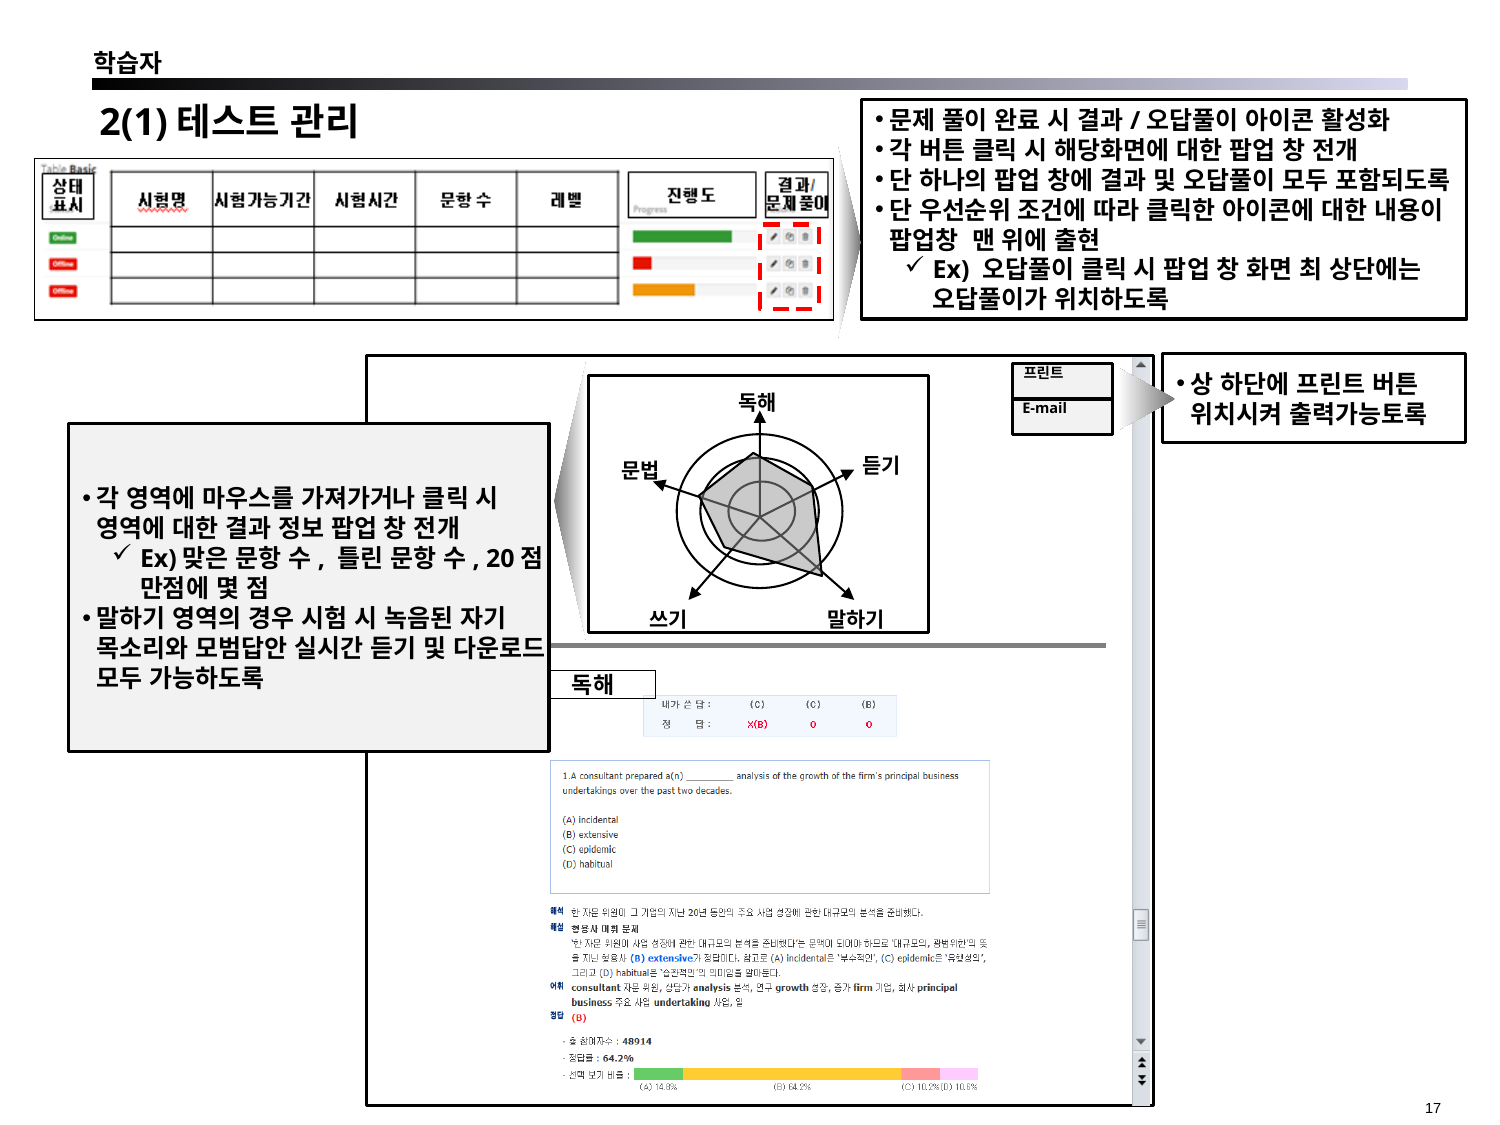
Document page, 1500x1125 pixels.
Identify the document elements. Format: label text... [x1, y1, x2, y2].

text_box [837, 145, 862, 339]
text_box 독해 [549, 670, 656, 691]
picture [547, 692, 992, 1095]
text_box [583, 362, 587, 373]
picture [1132, 356, 1151, 1107]
text_box [1154, 387, 1176, 411]
text_box E-mail [1015, 399, 1113, 435]
text_box [553, 466, 562, 536]
text_box 문제 풀이 완료 시 결과/오답풀이 아이콘 활성화 각 버튼 클릭 시 해당화면에 대한 팝업 창 전개 단 하나의 팝업 창에 결과 및 오답풀이 모두 포함되도록 단 우선순위 조건에 따라 클릭한 아이콘에 대한 내용이 팝업창 맨 위에 출현 Ex) 오답풀이 클릭 시 팝업 창 화면 최 상단에는 오답풀이가 위치하도록 [861, 99, 1467, 319]
picture [34, 158, 833, 320]
text_box [1118, 367, 1127, 431]
text_box 2(1)테스트 관리 [99, 91, 1500, 225]
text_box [567, 374, 1010, 633]
text_box 각 영역에 마우스를 가져가거나 클릭 시 영역에 대한 결과 정보 팝업 창 전개 Ex)맞은 문항 수, 틀린 문항 수, 20점 만점에 몇 점 말하기 영역의 경우 시험 시 녹음된 자기 목소리와 모범답안 실시간 듣기 및 다운로드 모두 가능하도록 [68, 423, 549, 752]
text_box 학습자 [93, 47, 300, 78]
text_box 상 하단에 프린트 버튼 위치시켜 출력가능토록 [1162, 353, 1466, 443]
text_box 프린트 [1012, 363, 1113, 399]
text_box [366, 355, 1133, 1106]
